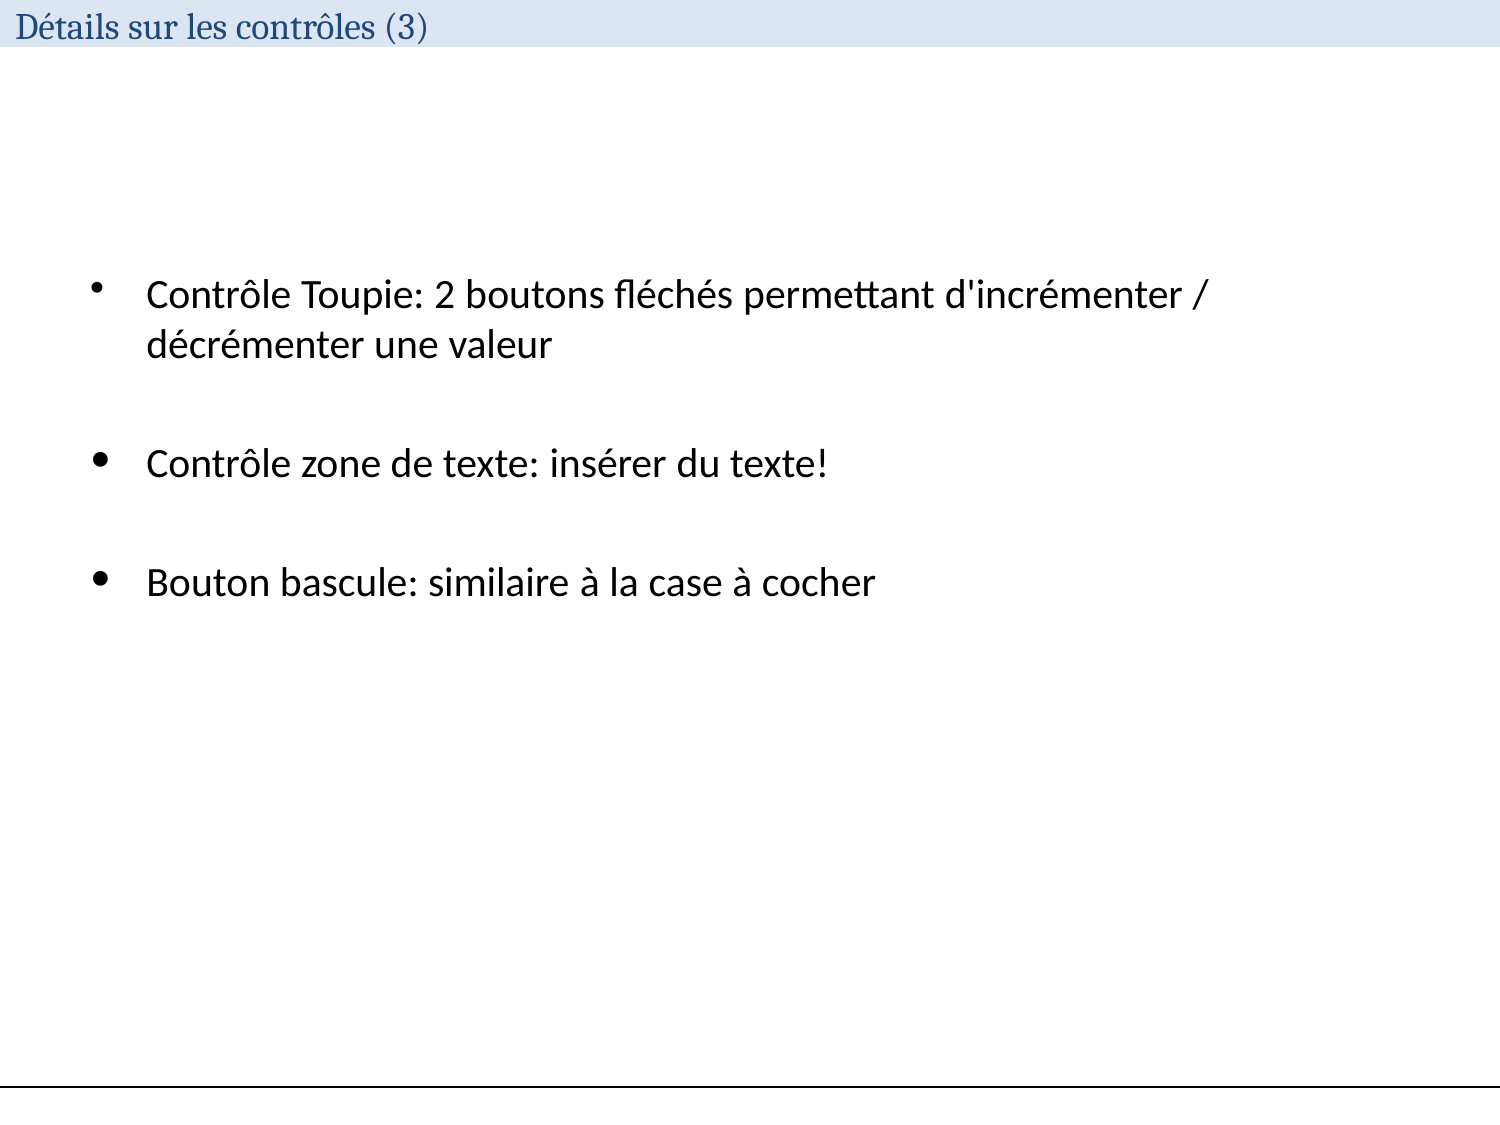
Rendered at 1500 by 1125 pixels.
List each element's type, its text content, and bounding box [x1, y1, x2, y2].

text_box Contrôle Toupie: 2 boutons fléchés permettant d'incrémenter / décrémenter une valeur Contrôle zone de texte: insérer du texte! Bouton bascule: similaire à la case à cocher [87, 265, 1223, 605]
title Détails sur les contrôles (3) [12, 0, 458, 190]
